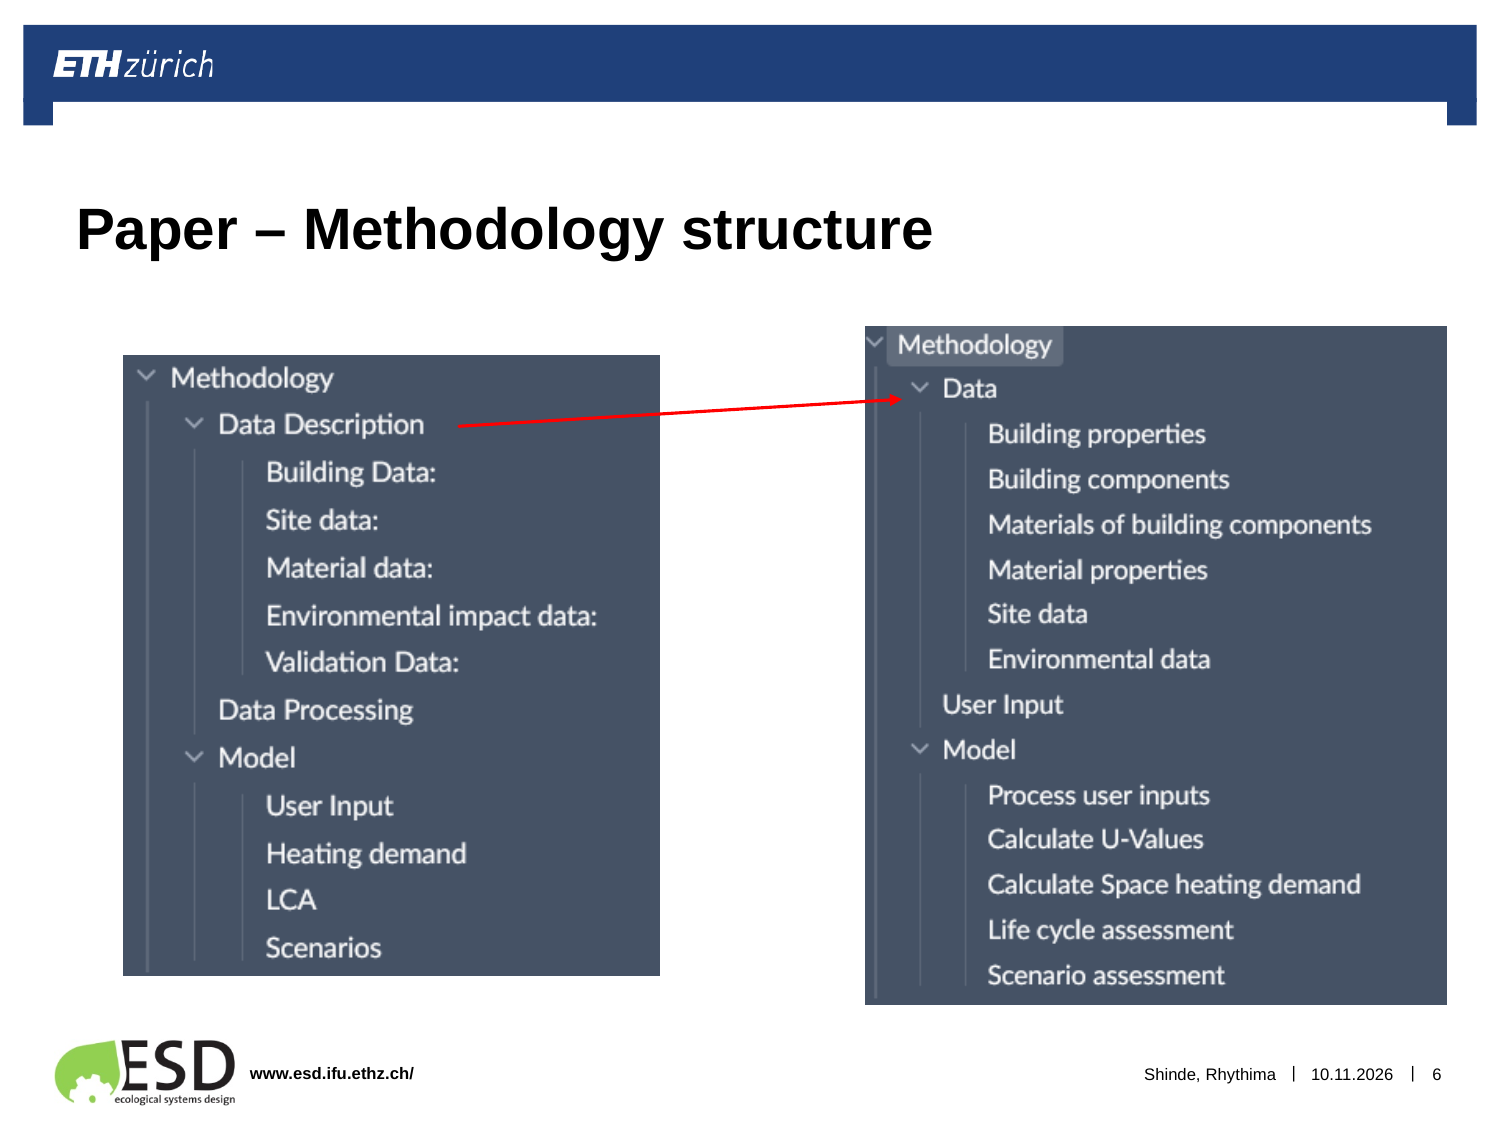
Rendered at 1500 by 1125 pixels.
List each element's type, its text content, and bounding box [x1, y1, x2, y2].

picture [123, 355, 660, 976]
picture [54, 1039, 235, 1106]
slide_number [1302, 1034, 1403, 1112]
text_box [458, 398, 903, 427]
title Paper – Methodology structure [53, 101, 1447, 262]
picture [865, 326, 1448, 1005]
slide_number 6 [1415, 1034, 1459, 1112]
footer Shinde, Rhythima [750, 1034, 1277, 1112]
